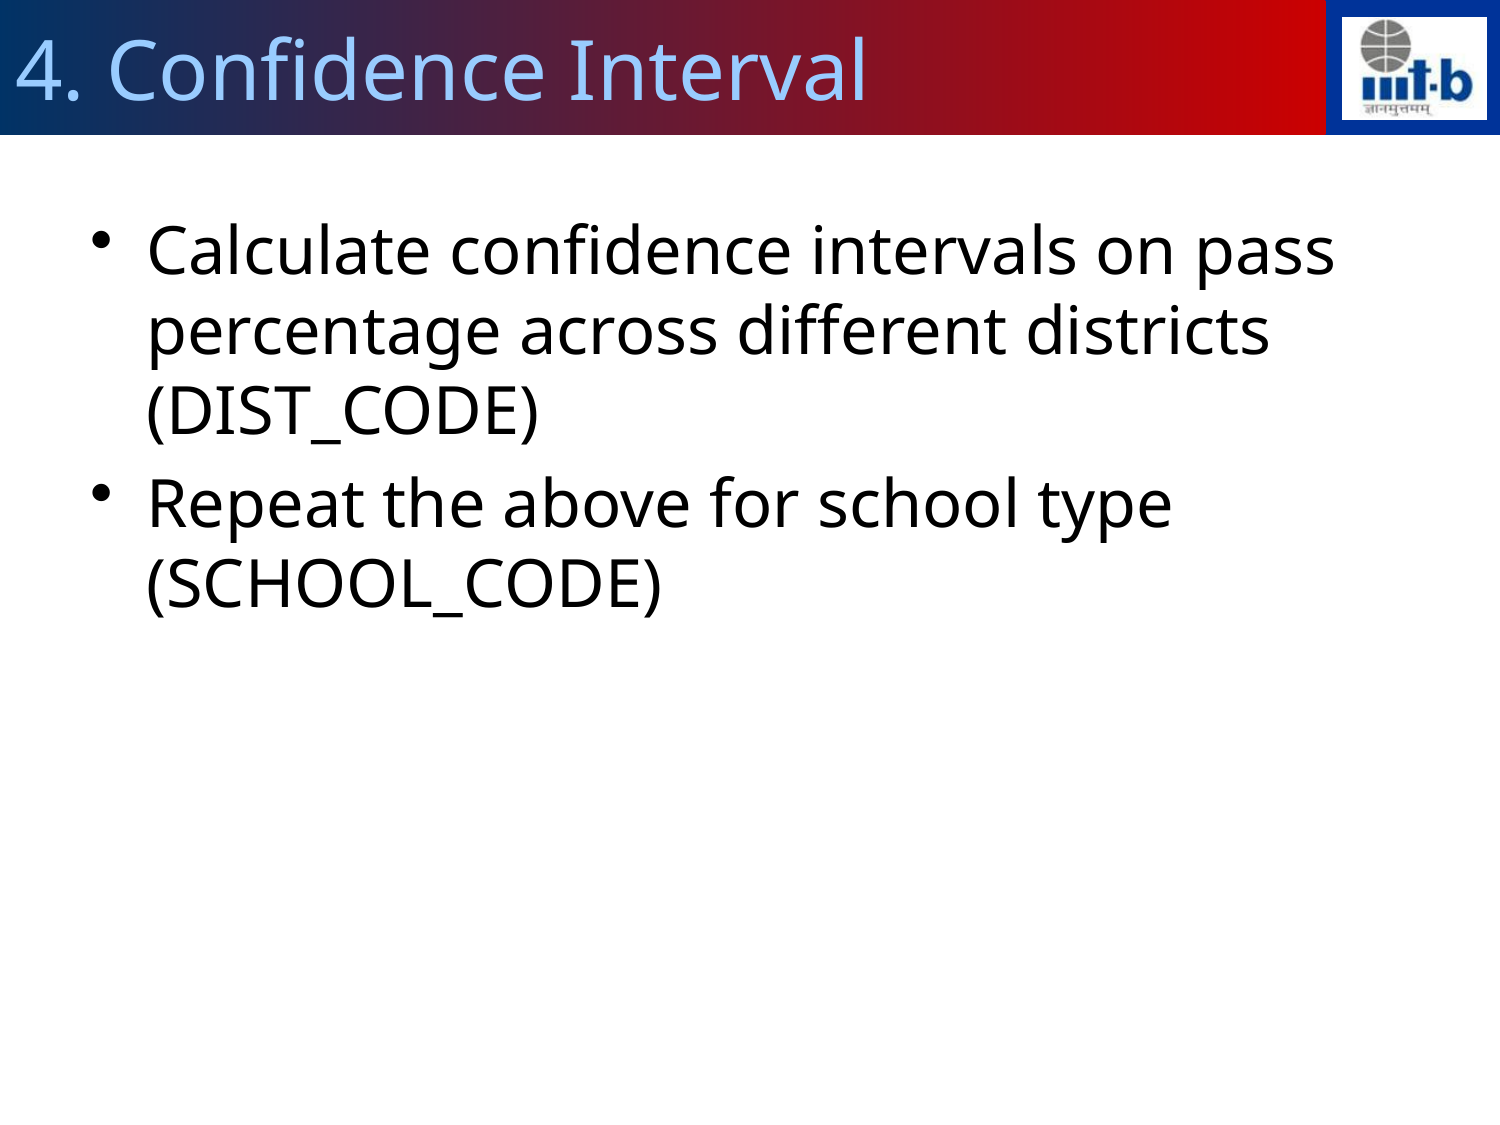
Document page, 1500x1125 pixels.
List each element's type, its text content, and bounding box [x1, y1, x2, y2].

title 4. Confidence Interval [0, 0, 1326, 135]
list Calculate confidence intervals on pass percentage across different districts (DIST_CODE) Repeat the above for school type (SCHOOL_CODE) [75, 200, 1425, 1005]
picture [1342, 17, 1487, 120]
